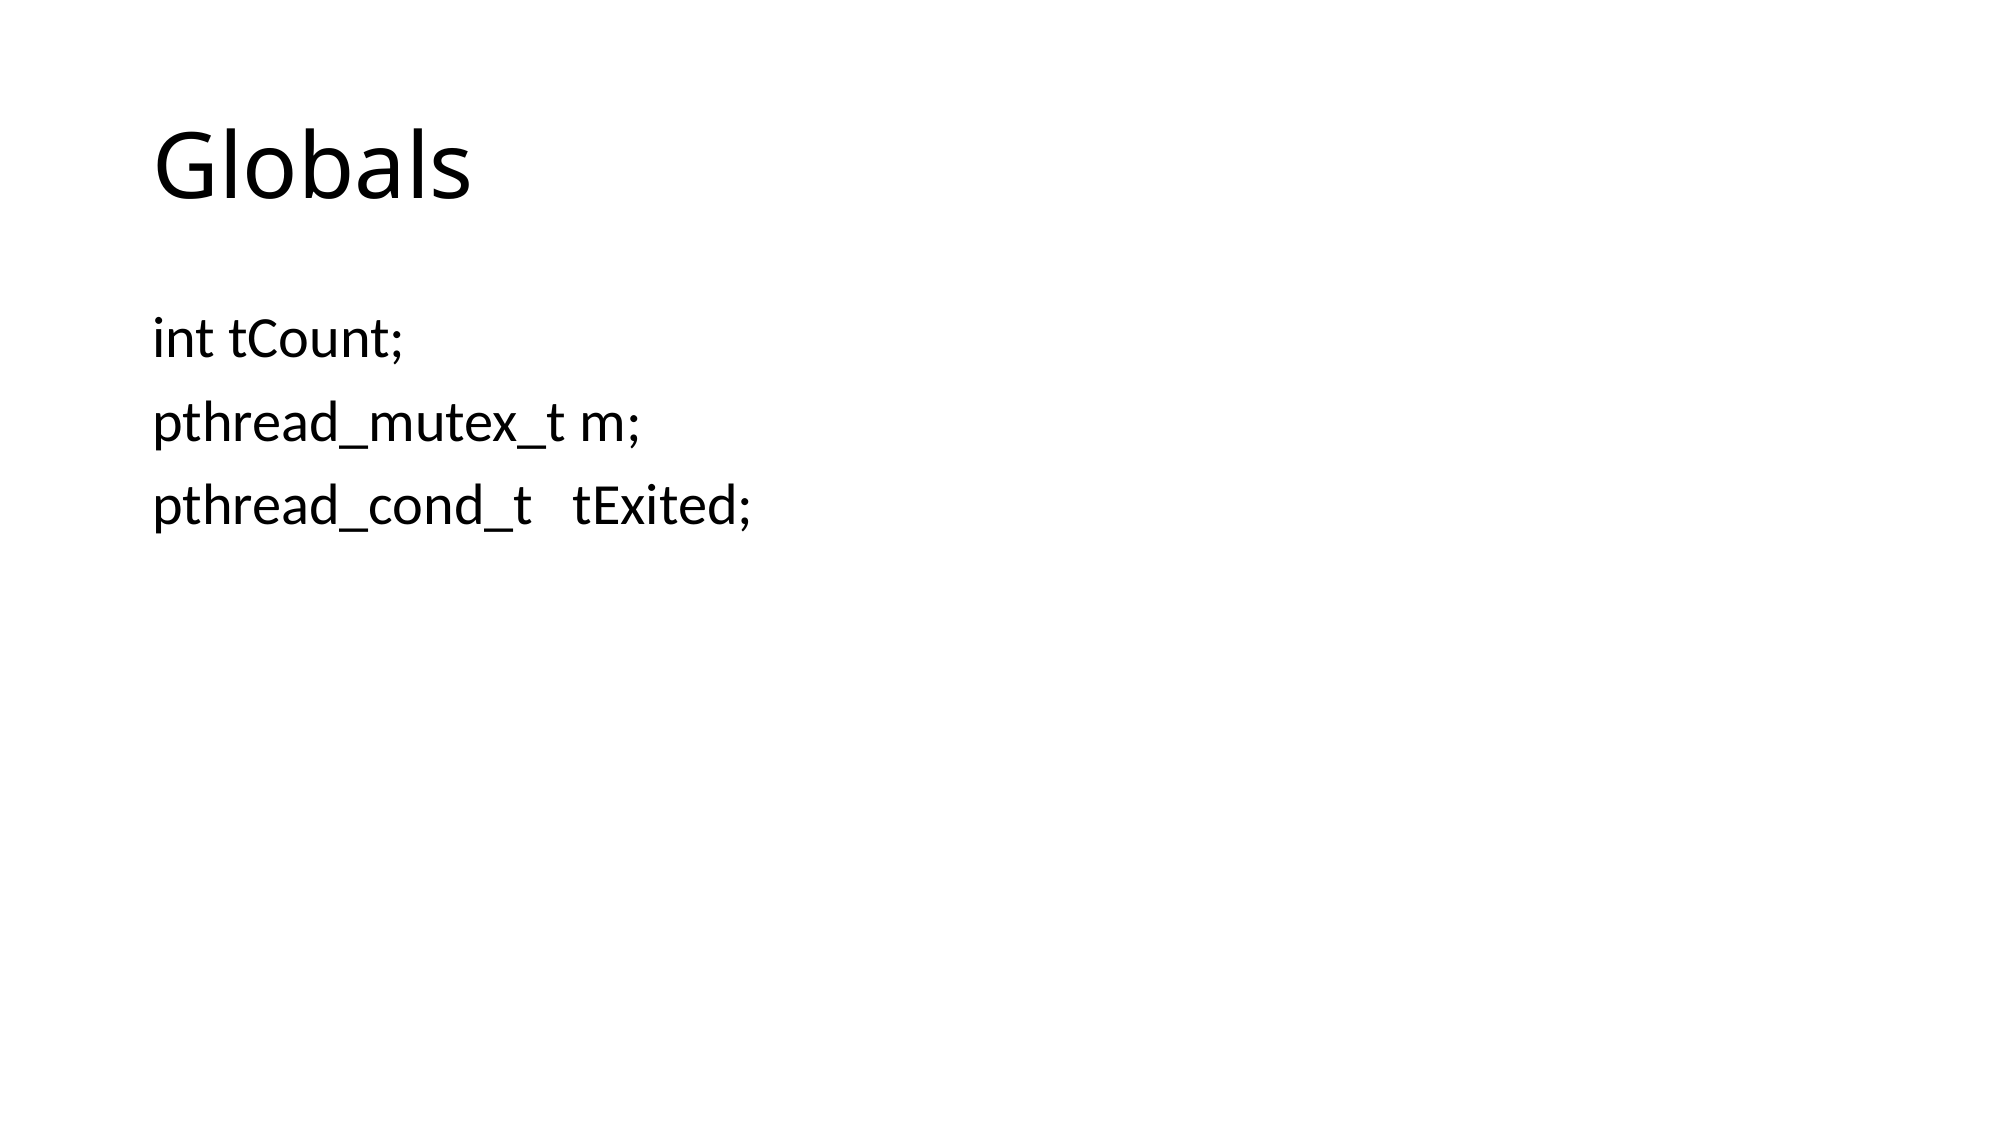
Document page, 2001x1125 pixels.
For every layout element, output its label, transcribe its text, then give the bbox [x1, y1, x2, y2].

list int tCount; pthread_mutex_t m; pthread_cond_t tExited; [137, 299, 1863, 1014]
title Globals [137, 59, 1863, 278]
